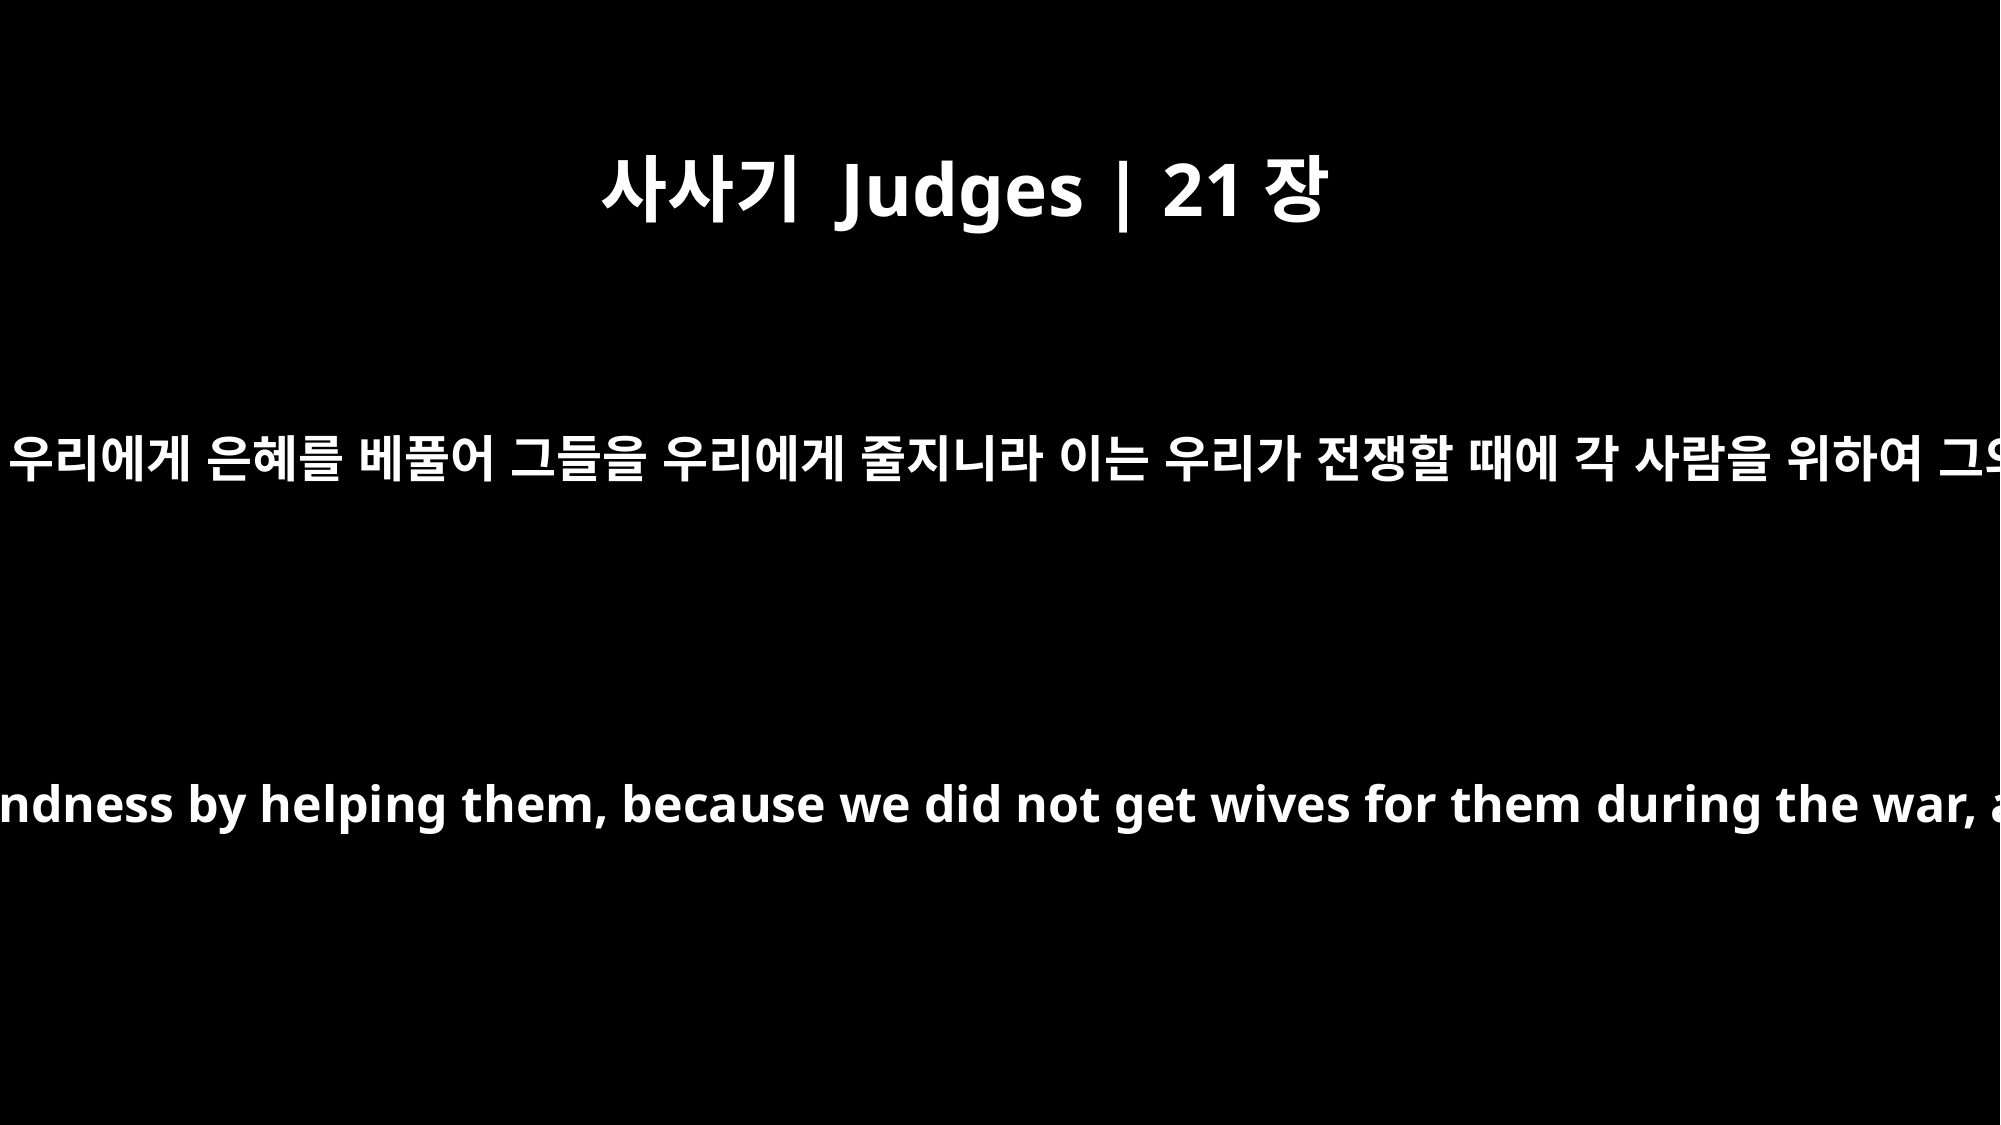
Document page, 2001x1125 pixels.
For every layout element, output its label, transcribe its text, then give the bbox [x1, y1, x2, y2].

text_box 22 만일 그의 아버지나 형제가 와서 우리에게 시비하면 우리가 그에게 말하기를 청하건대 너희는 우리에게 은혜를 베풀어 그들을 우리에게 줄지니라 이는 우리가 전쟁할 때에 각 사람을 위하여 그의 아내를 얻어 주지 못하였고 너희가 자의로 그들에게 준 것이 아니니 너희에게 죄가 없을 것임이니라 하겠노라 하매 [0, 359, 2000, 555]
text_box When their fathers or brothers complain to us, we will say to them, `Do us a kindness by helping them, because we did not get wives for them during the war, and you are innocent, since you did not give your daughters to them.'" [0, 764, 2000, 840]
text_box 사사기 Judges | 21장 [585, 136, 1347, 239]
